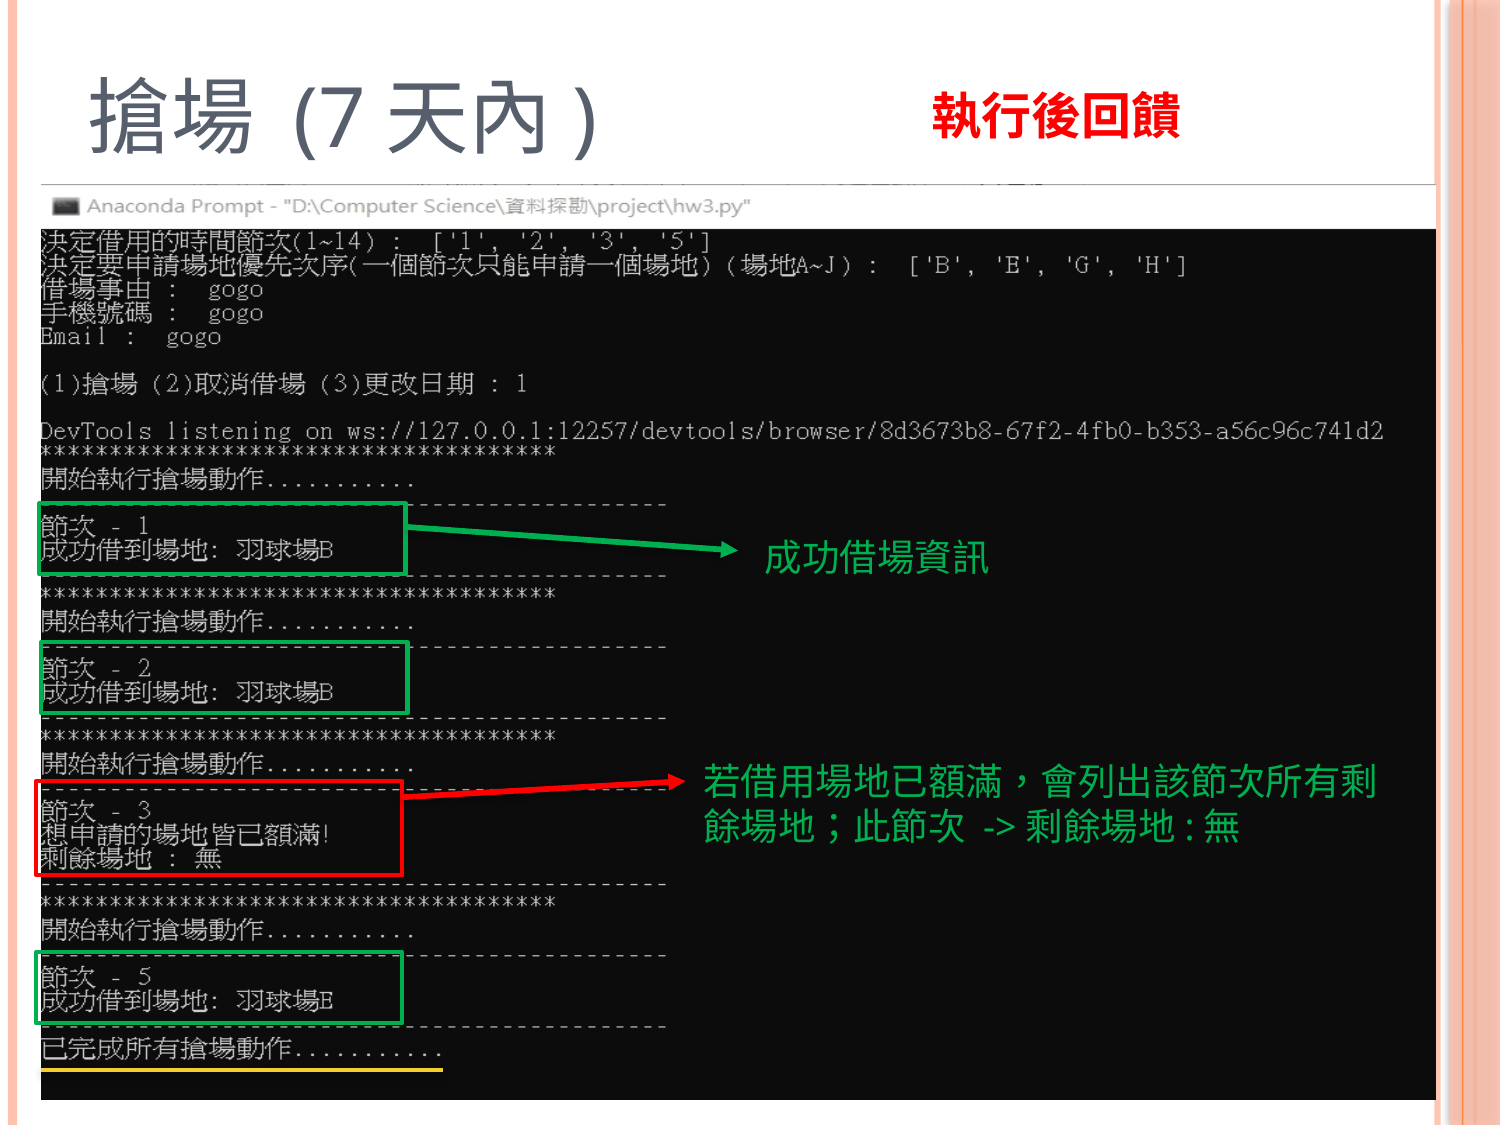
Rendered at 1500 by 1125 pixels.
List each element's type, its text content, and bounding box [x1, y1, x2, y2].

title 搶場 (7天內) [73, 0, 1299, 172]
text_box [401, 780, 687, 798]
text_box 執行後回饋 [916, 77, 1197, 153]
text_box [406, 526, 739, 552]
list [40, 183, 1436, 1101]
